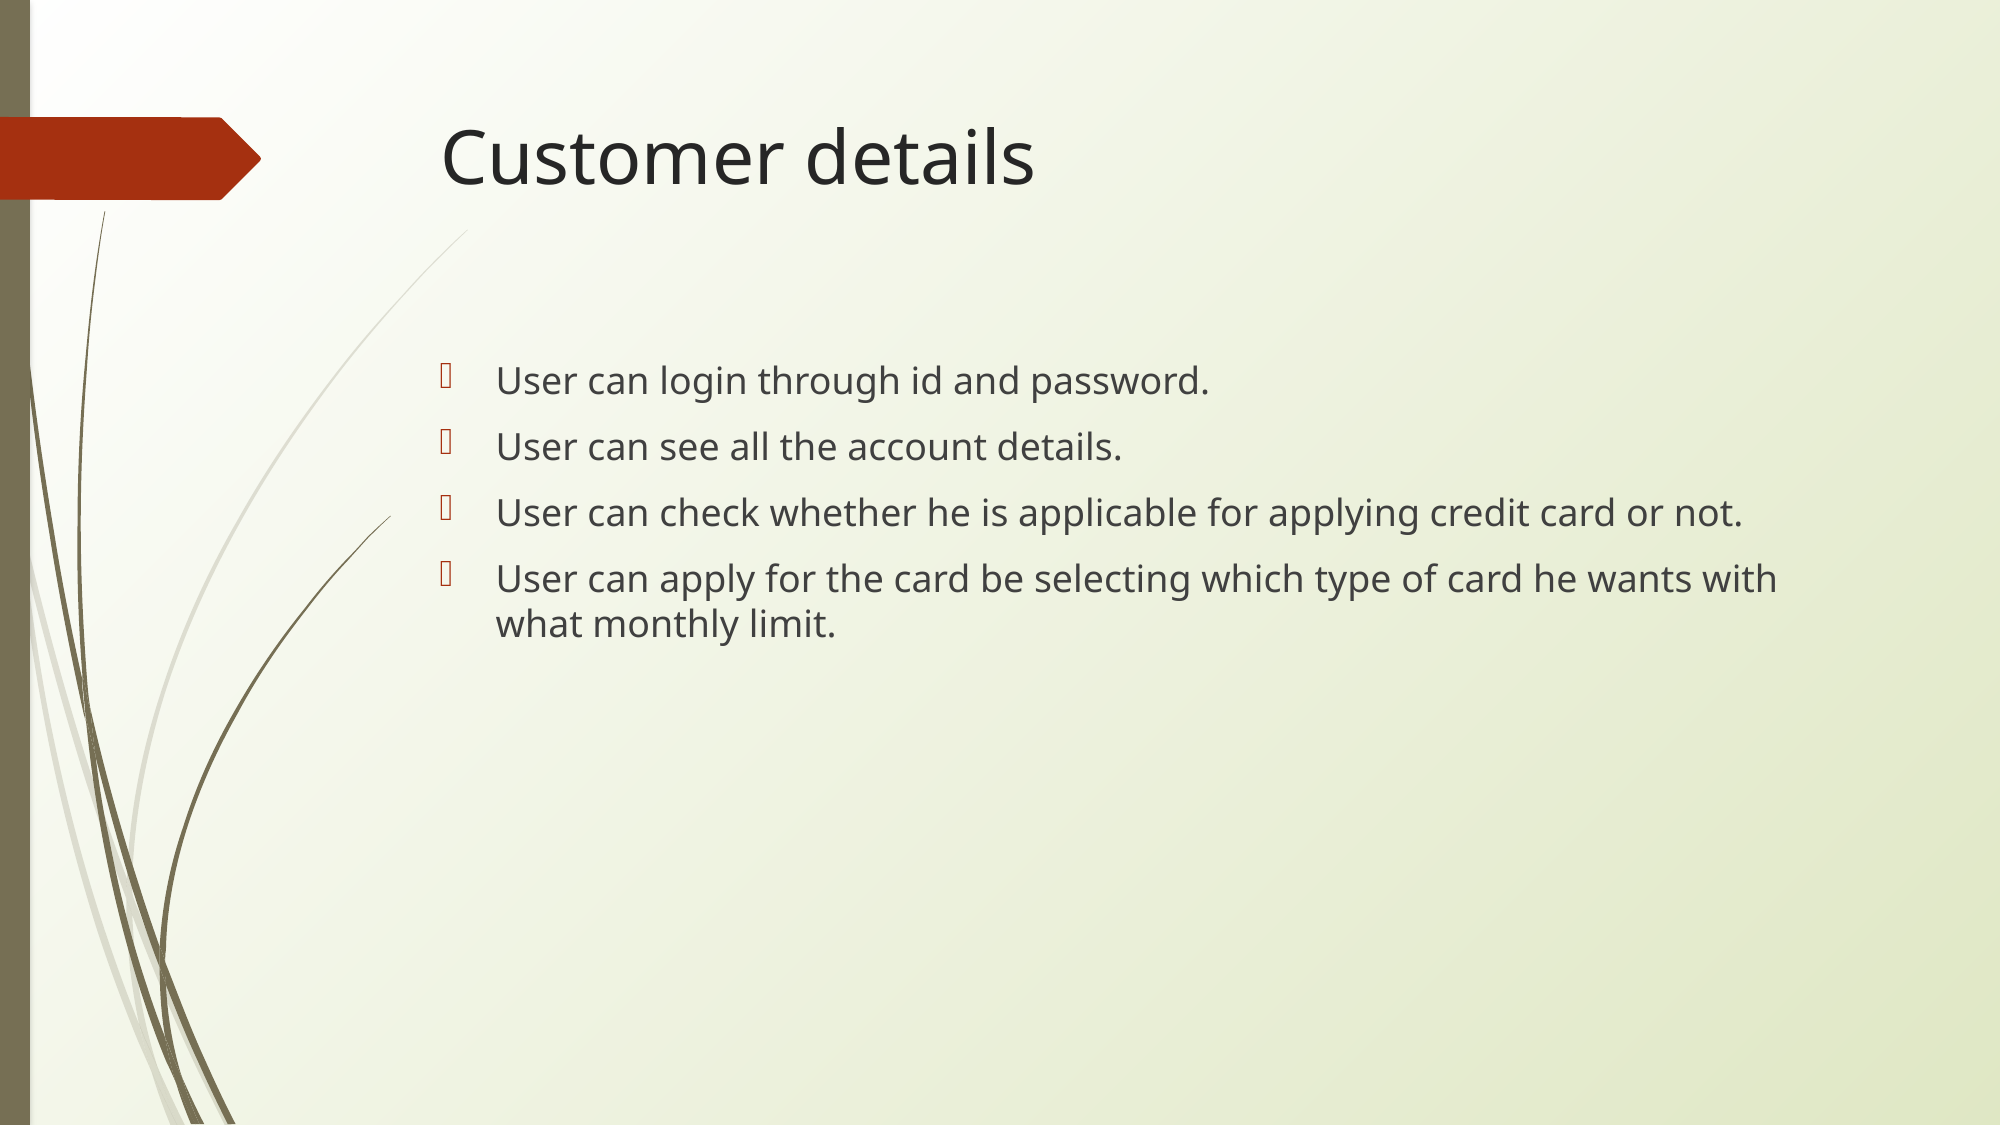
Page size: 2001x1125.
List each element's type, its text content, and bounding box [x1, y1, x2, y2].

text_box User can login through id and password. User can see all the account details. User can check whether he is applicable for applying credit card or not. User can apply for the card be selecting which type of card he wants with what monthly limit. [424, 349, 1888, 970]
text_box Customer details [425, 102, 1888, 313]
